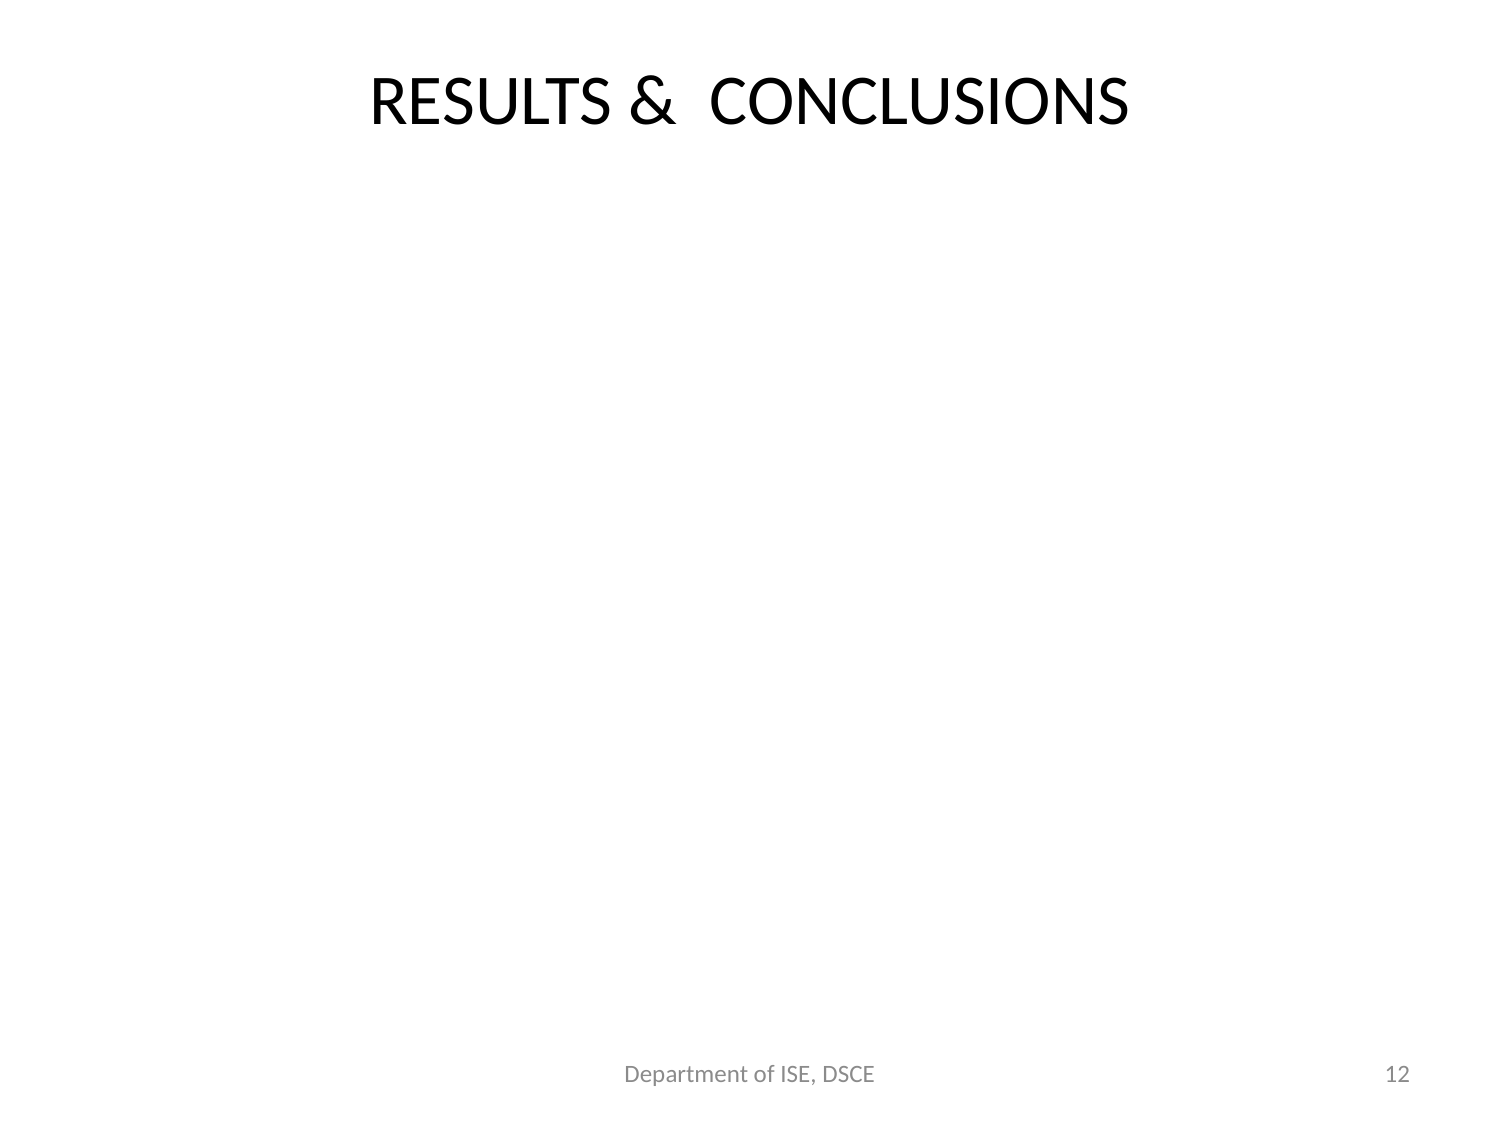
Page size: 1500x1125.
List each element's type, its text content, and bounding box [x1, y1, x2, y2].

slide_number 12 [1074, 1042, 1425, 1103]
title RESULTS & CONCLUSIONS [75, 45, 1425, 233]
footer Department of ISE, DSCE [512, 1042, 988, 1103]
